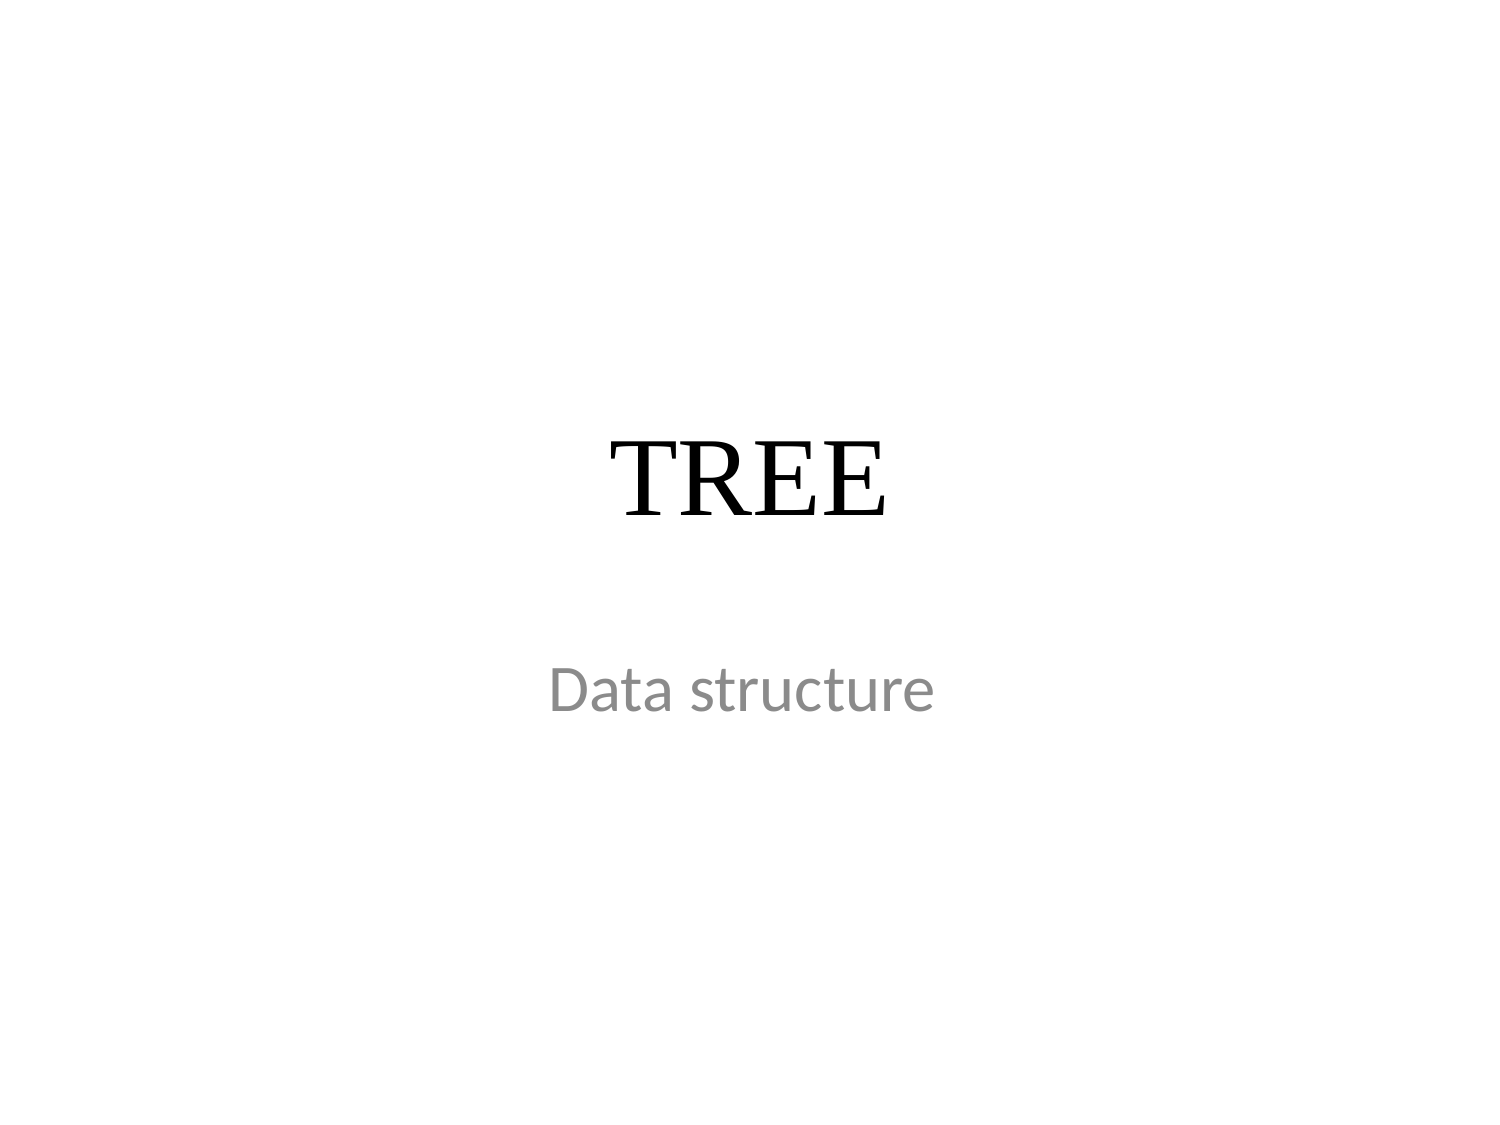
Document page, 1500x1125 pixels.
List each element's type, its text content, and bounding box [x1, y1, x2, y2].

subtitle Data structure [225, 637, 1275, 925]
title TREE [112, 349, 1388, 591]
